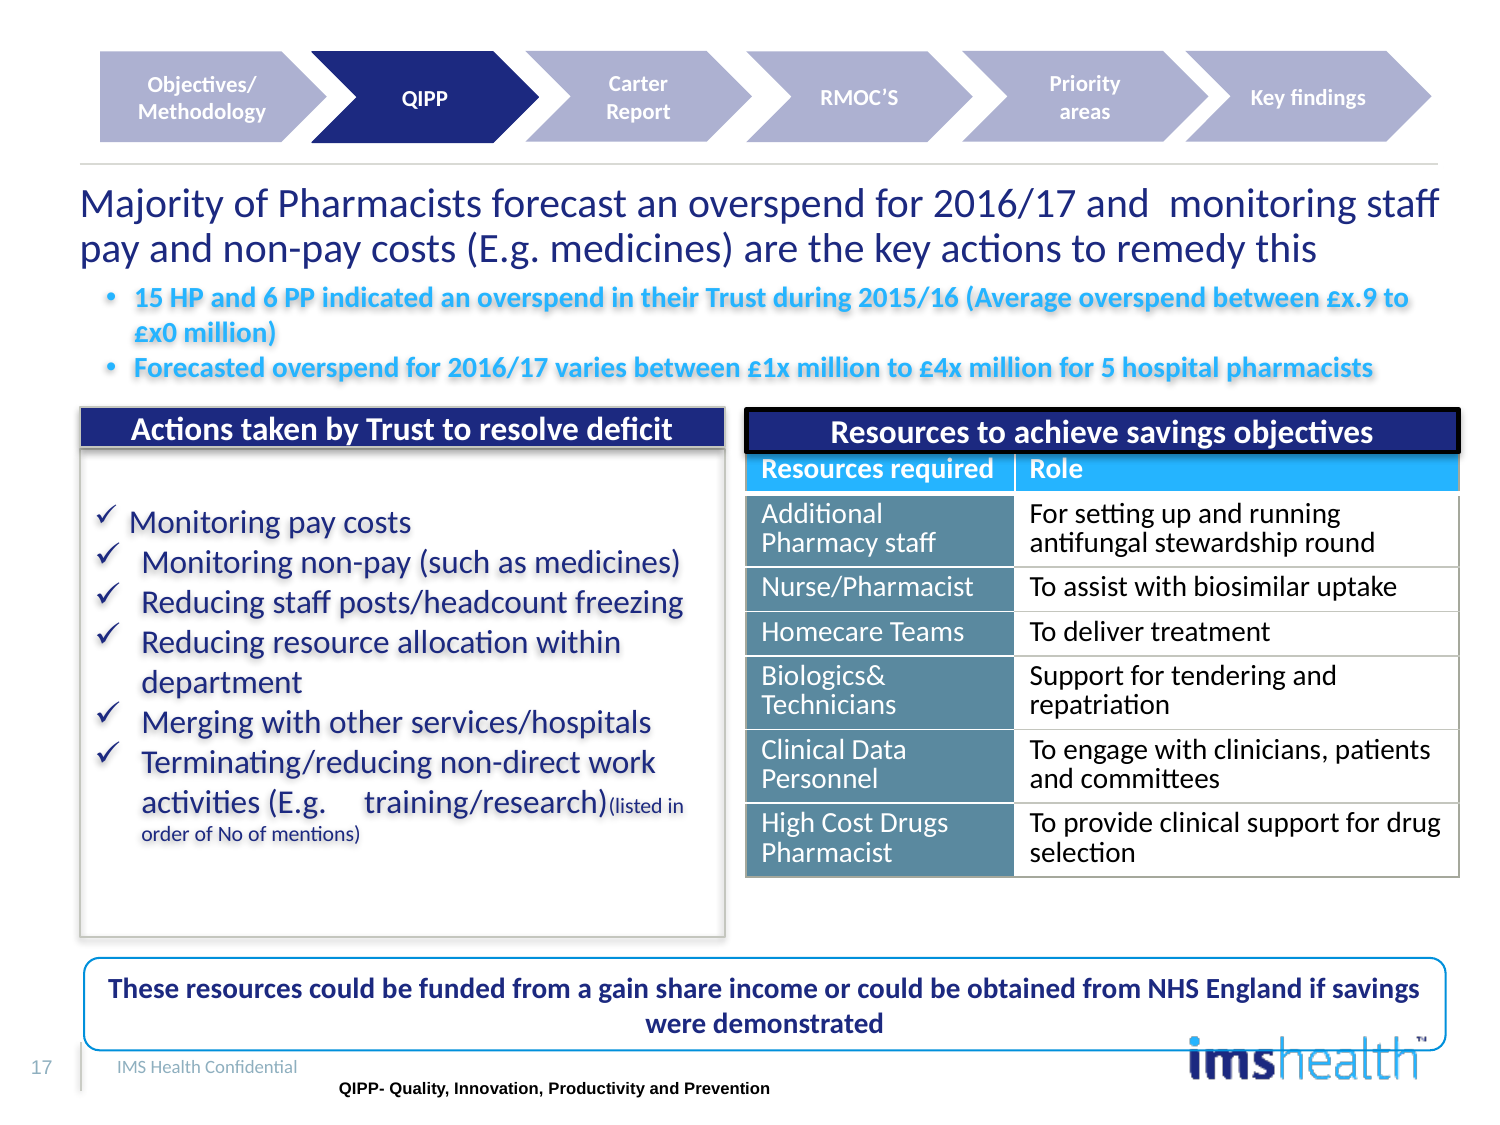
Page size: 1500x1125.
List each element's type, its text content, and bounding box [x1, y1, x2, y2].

picture [1187, 1053, 1428, 1091]
table_cell High Cost Drugs Pharmacist [747, 804, 1014, 876]
footer IMS Health Confidential [102, 1053, 1042, 1097]
title Majority of Pharmacists forecast an overspend for 2016/17 and monitoring staff pay and non-pay costs (E.g. medicines) are the key actions to remedy this [79, 179, 1479, 272]
table_cell Support for tendering and repatriation [1016, 657, 1458, 729]
text_box Key findings [1183, 48, 1434, 144]
table_cell Biologics& Technicians [747, 657, 1014, 729]
table_header Resources required [747, 461, 1014, 491]
table_cell To provide clinical support for drug selection [1016, 804, 1458, 876]
text_box 15 HP and 6 PP indicated an overspend in their Trust during 2015/16 (Average overspend between £x.9 to £x0 million) Forecasted overspend for 2016/17 varies between £1x million to £4x million for 5 hospital pharmacists [86, 288, 1447, 375]
text_box RMOC’S [744, 49, 975, 145]
table_header Role [1016, 461, 1458, 491]
text_box QIPP- Quality, Innovation, Productivity and Prevention [324, 1070, 973, 1106]
table_cell For setting up and running antifungal stewardship round [1016, 496, 1458, 566]
table_cell To deliver treatment [1016, 612, 1458, 655]
table_cell Clinical Data Personnel [747, 730, 1014, 802]
text_box Actions taken by Trust to resolve deficit [79, 406, 726, 448]
table_cell Homecare Teams [747, 612, 1014, 655]
table_cell To assist with biosimilar uptake [1016, 568, 1458, 611]
text_box Resources to achieve savings objectives [746, 408, 1459, 453]
table_cell Additional Pharmacy staff [747, 496, 1014, 566]
text_box Objectives/ Methodology [98, 49, 329, 145]
text_box Priority areas [960, 48, 1211, 144]
text_box Monitoring pay costs Monitoring non-pay (such as medicines) Reducing staff posts/headcount freezing Reducing resource allocation within department Merging with other services/hospitals Terminating/reducing non-direct work activities (E.g. training/research)(listed in order of No of mentions) [79, 454, 726, 938]
table_cell To engage with clinicians, patients and committees [1016, 730, 1458, 802]
text_box QIPP [309, 49, 541, 145]
text_box Carter Report [523, 48, 755, 144]
text_box These resources could be funded from a gain share income or could be obtained from NHS England if savings were demonstrated [81, 955, 1448, 1053]
table_cell Nurse/Pharmacist [747, 568, 1014, 611]
